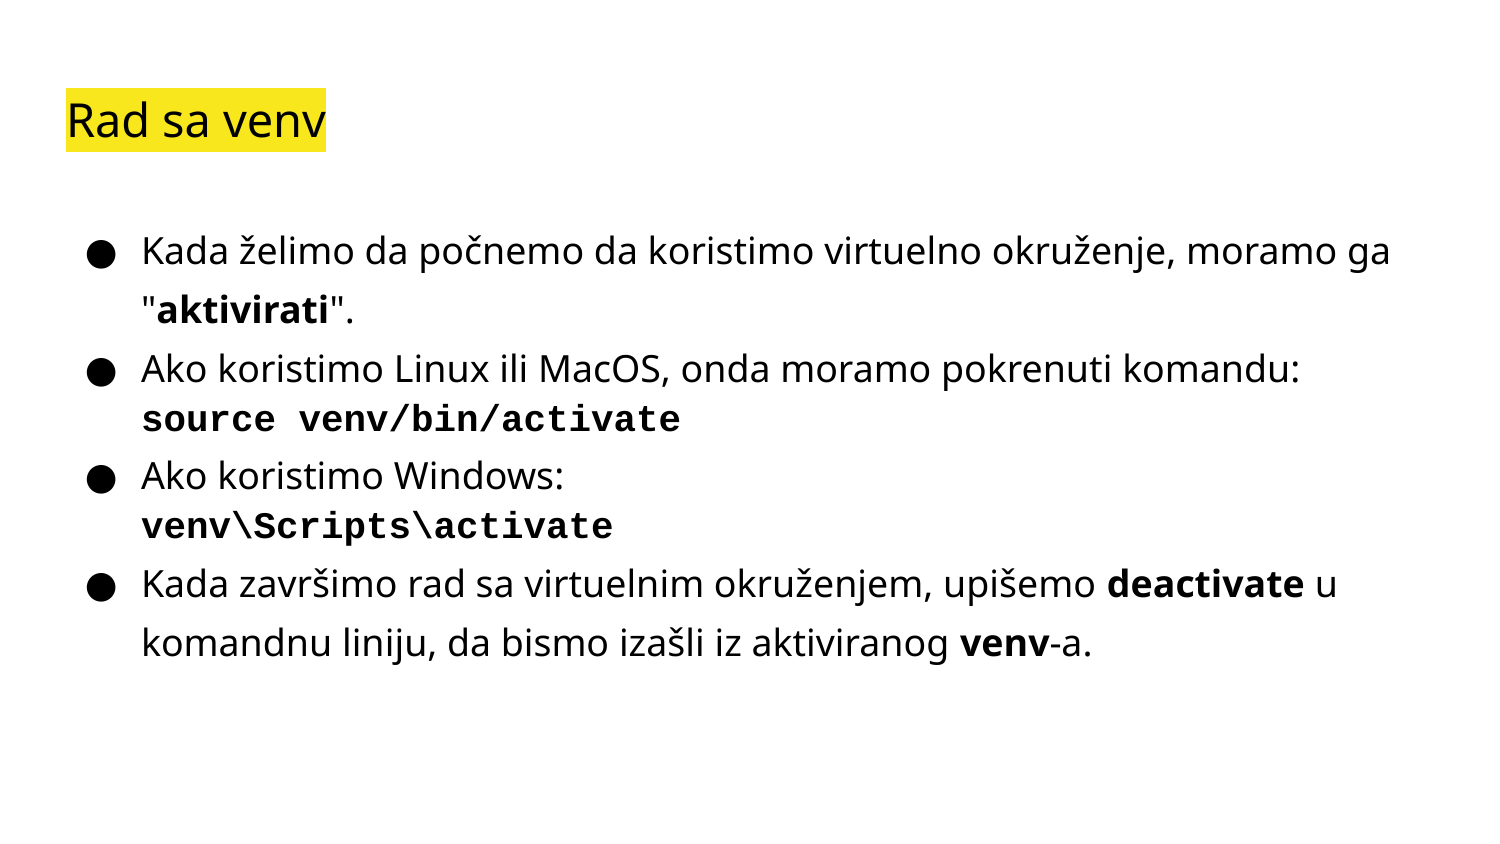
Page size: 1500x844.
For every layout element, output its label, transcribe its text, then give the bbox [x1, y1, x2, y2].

title Rad sa venv [51, 72, 1449, 167]
list Kada želimo da počnemo da koristimo virtuelno okruženje, moramo ga "aktivirati". Ako koristimo Linux ili MacOS, onda moramo pokrenuti komandu: source venv/bin/activate Ako koristimo Windows: venv\Scripts\activate Kada završimo rad sa virtuelnim okruženjem, upišemo deactivate u komandnu liniju, da bismo izašli iz aktiviranog venv-a. [51, 202, 1449, 765]
